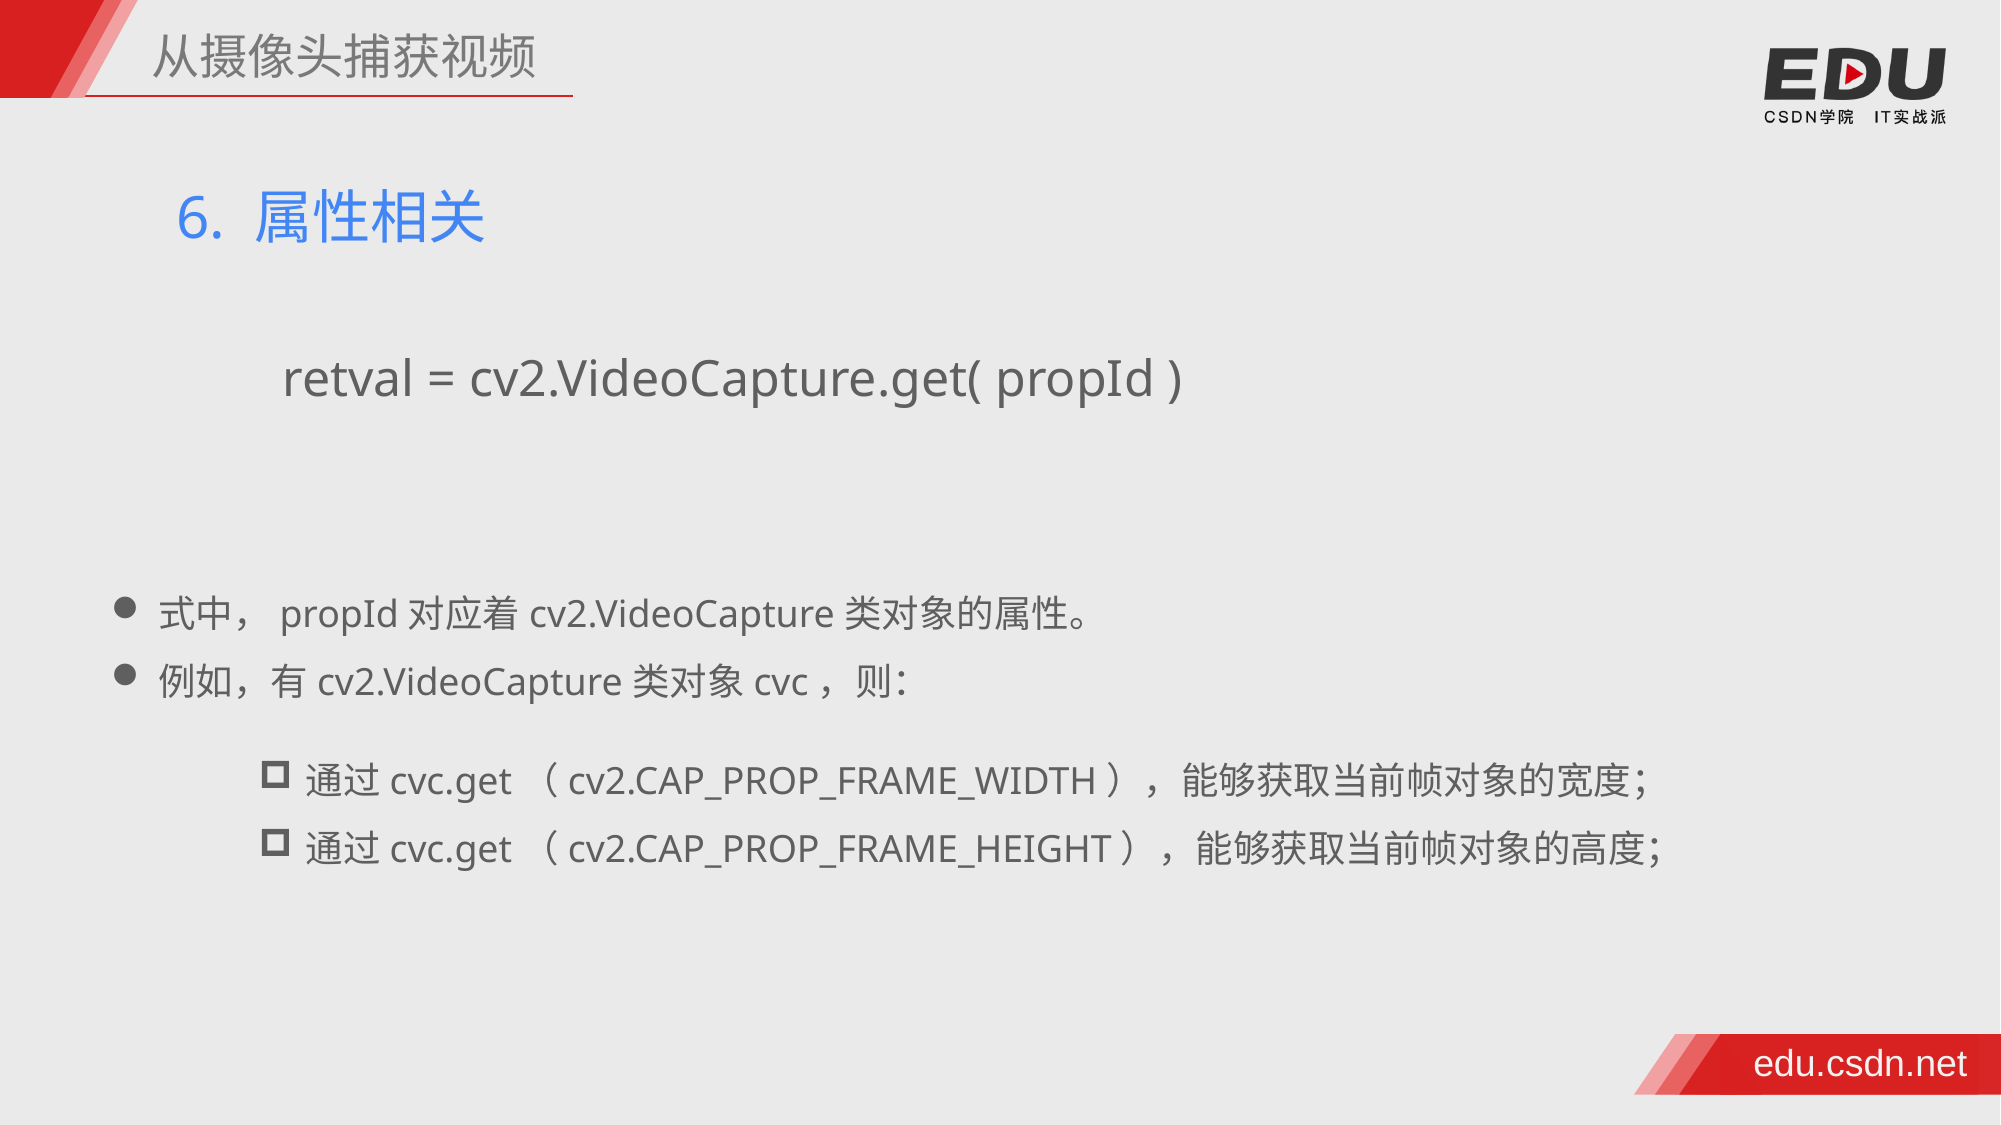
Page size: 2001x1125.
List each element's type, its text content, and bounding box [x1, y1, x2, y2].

list 从摄像头捕获视频 [142, 6, 723, 93]
text_box 通过cvc.get（cv2.CAP_PROP_FRAME_WIDTH），能够获取当前帧对象的宽度； 通过cvc.get（cv2.CAP_PROP_FRAME_HEIGHT），能够获取当前帧对象的高度； [244, 727, 1804, 877]
text_box retval = cv2.VideoCapture.get( propId ) [267, 338, 1693, 414]
text_box 6. 属性相关 [161, 172, 1164, 258]
text_box 式中，propId对应着cv2.VideoCapture类对象的属性。 例如，有cv2.VideoCapture类对象cvc，则： [96, 560, 1904, 778]
picture [1761, 42, 1948, 128]
